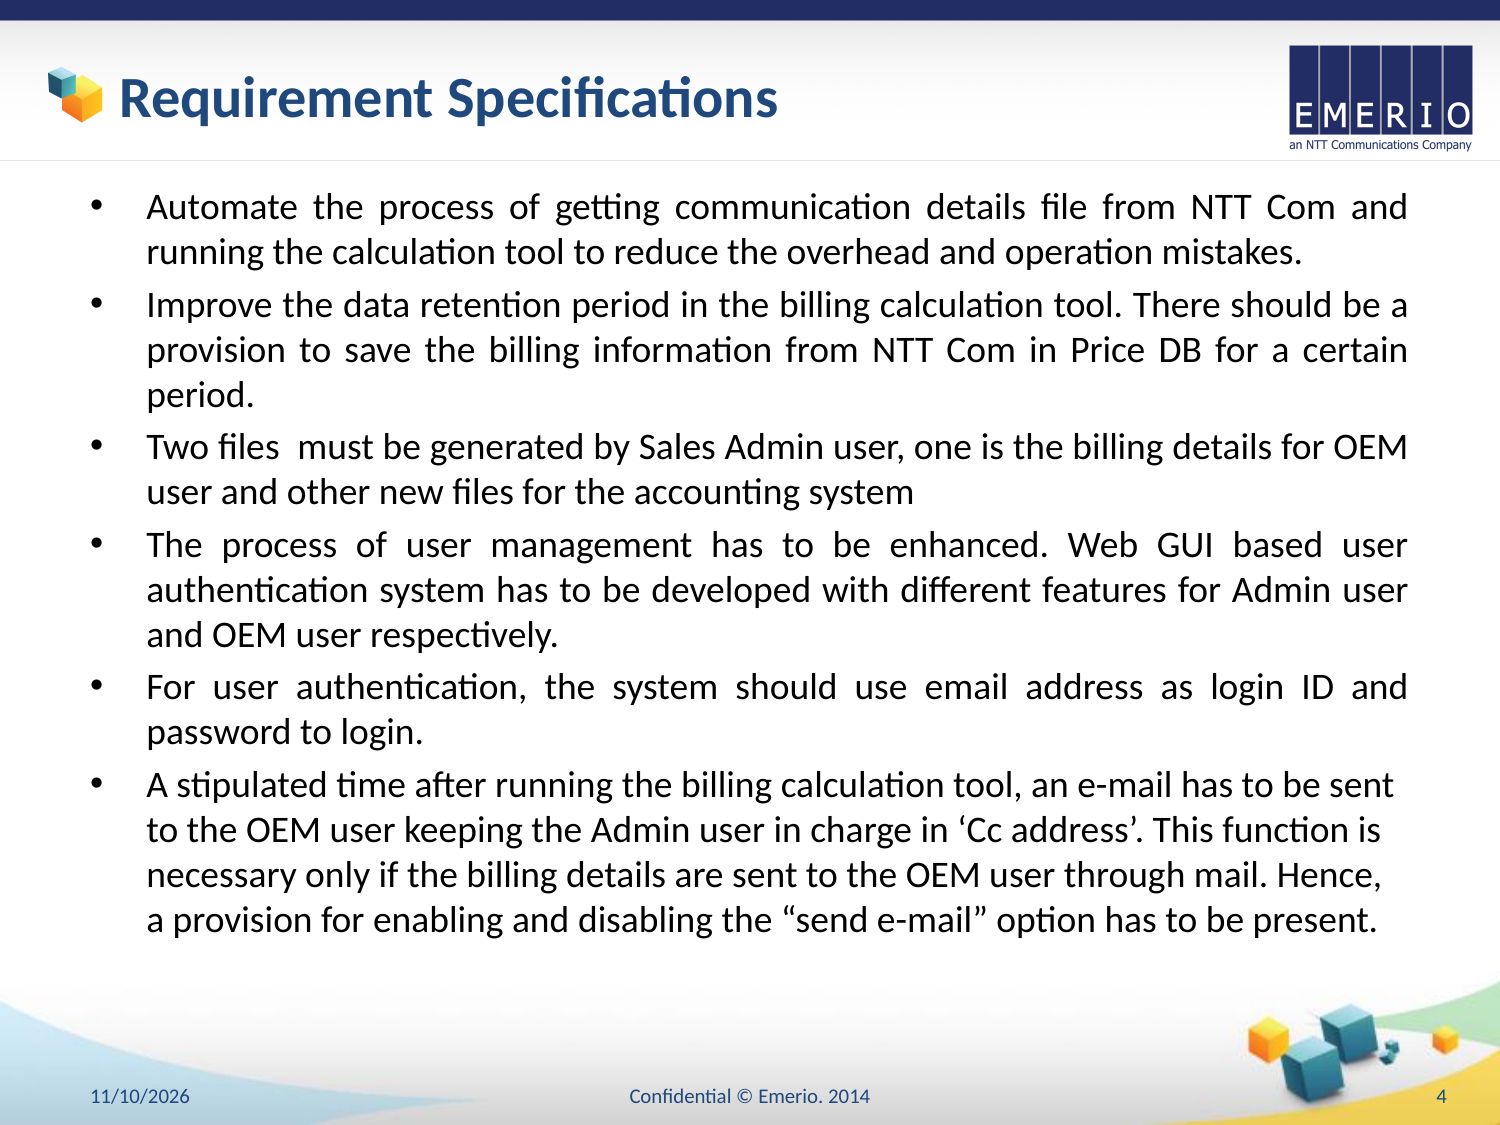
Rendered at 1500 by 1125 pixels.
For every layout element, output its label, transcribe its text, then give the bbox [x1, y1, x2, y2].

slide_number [75, 1065, 425, 1125]
title Requirement Specifications [104, 19, 1192, 168]
slide_number 4 [1111, 1065, 1462, 1125]
picture [0, 0, 1500, 168]
footer Confidential © Emerio. 2014 [512, 1065, 988, 1125]
picture [0, 971, 1500, 1125]
list Automate the process of getting communication details file from NTT Com and running the calculation tool to reduce the overhead and operation mistakes. Improve the data retention period in the billing calculation tool. There should be a provision to save the billing information from NTT Com in Price DB for a certain period. Two files must be generated by Sales Admin user, one is the billing details for OEM user and other new files for the accounting system The process of user management has to be enhanced. Web GUI based user authentication system has to be developed with different features for Admin user and OEM user respectively. For user authentication, the system should use email address as login ID and password to login. A stipulated time after running the billing calculation tool, an e-mail has to be sent to the OEM user keeping the Admin user in charge in ‘Cc address’. This function is necessary only if the billing details are sent to the OEM user through mail. Hence, a provision for enabling and disabling the “send e-mail” option has to be present. [75, 174, 1425, 1005]
